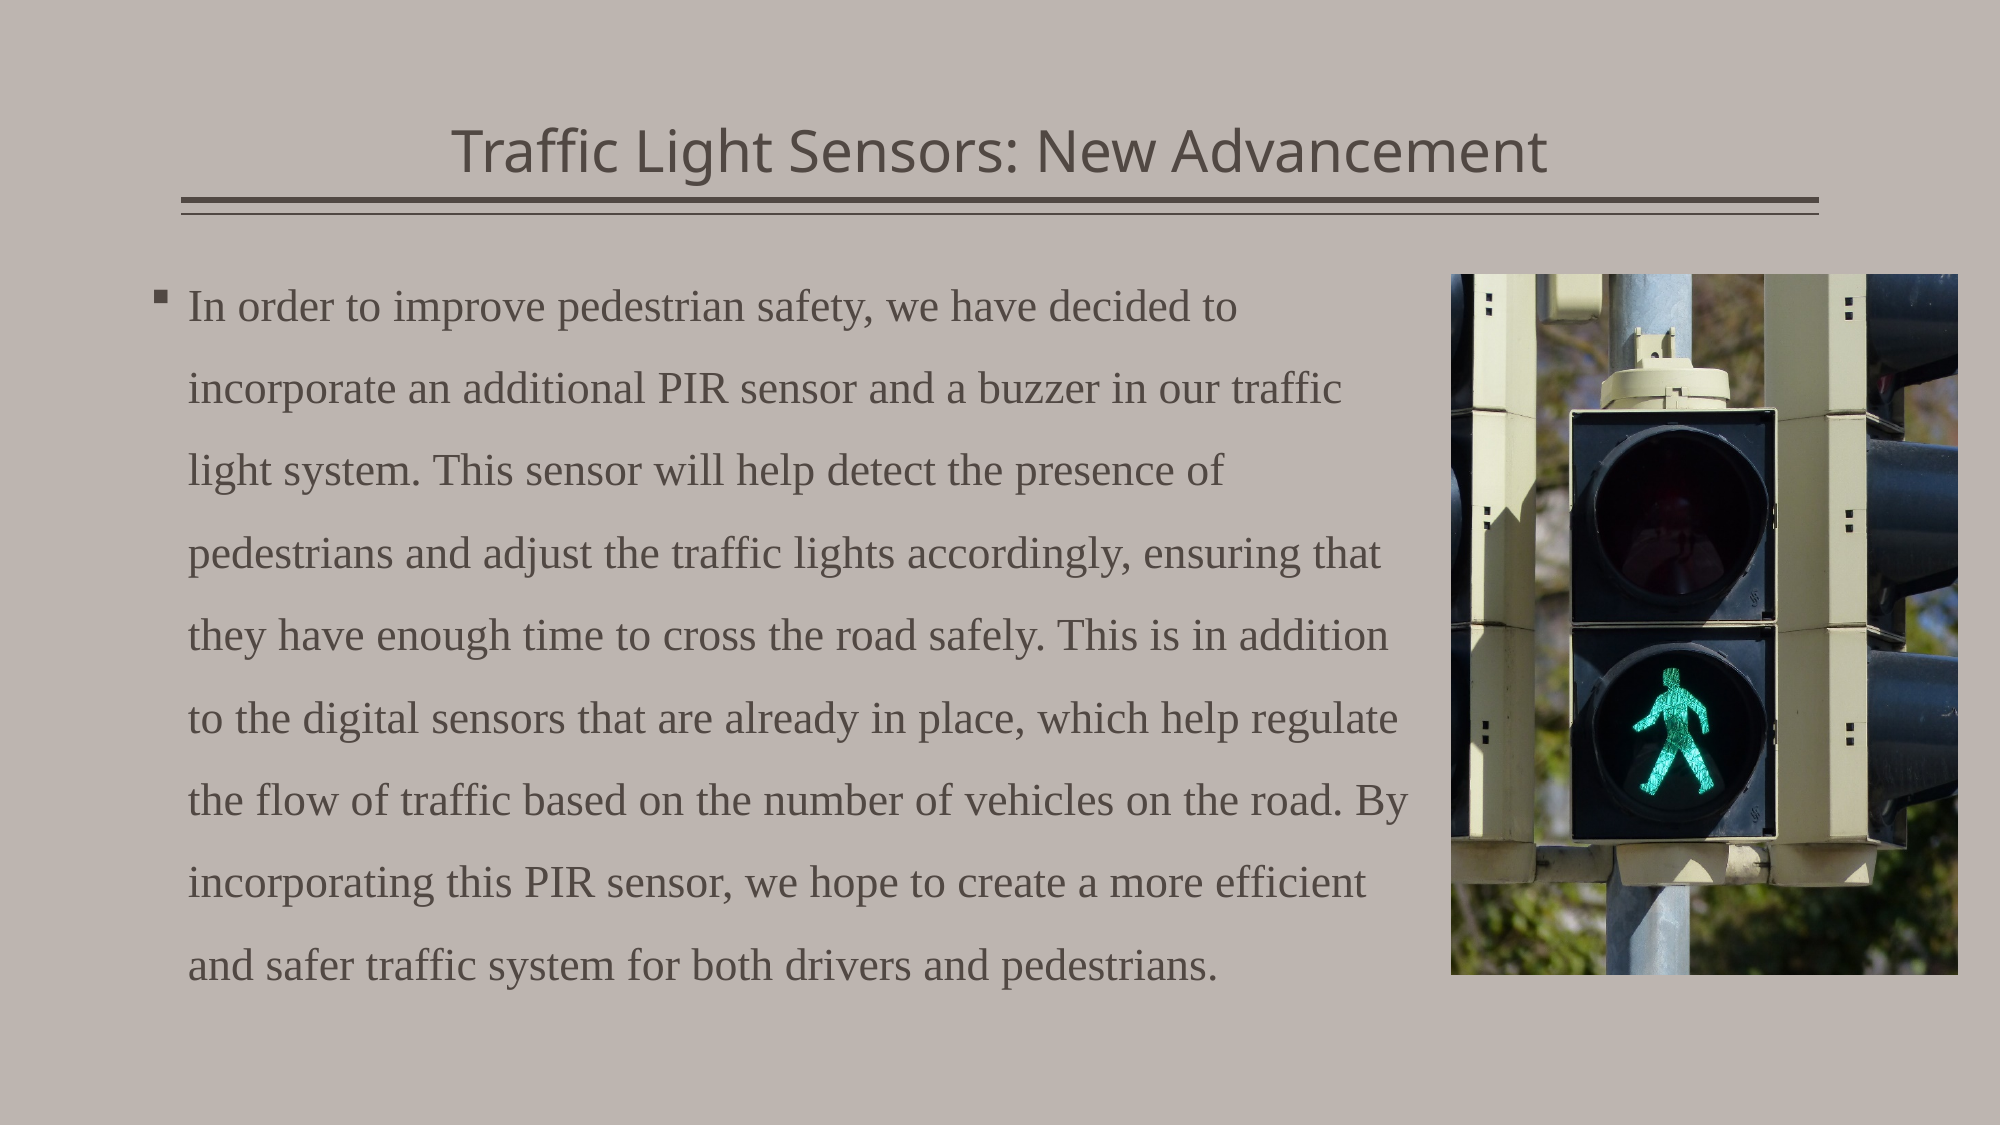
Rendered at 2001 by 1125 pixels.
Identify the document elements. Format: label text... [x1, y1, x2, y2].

title Traffic Light Sensors: New Advancement [181, 12, 1819, 193]
list In order to improve pedestrian safety, we have decided to incorporate an additional PIR sensor and a buzzer in our traffic light system. This sensor will help detect the presence of pedestrians and adjust the traffic lights accordingly, ensuring that they have enough time to cross the road safely. This is in addition to the digital sensors that are already in place, which help regulate the flow of traffic based on the number of vehicles on the road. By incorporating this PIR sensor, we hope to create a more efficient and safer traffic system for both drivers and pedestrians. [150, 240, 1425, 1067]
picture [1451, 274, 1958, 975]
